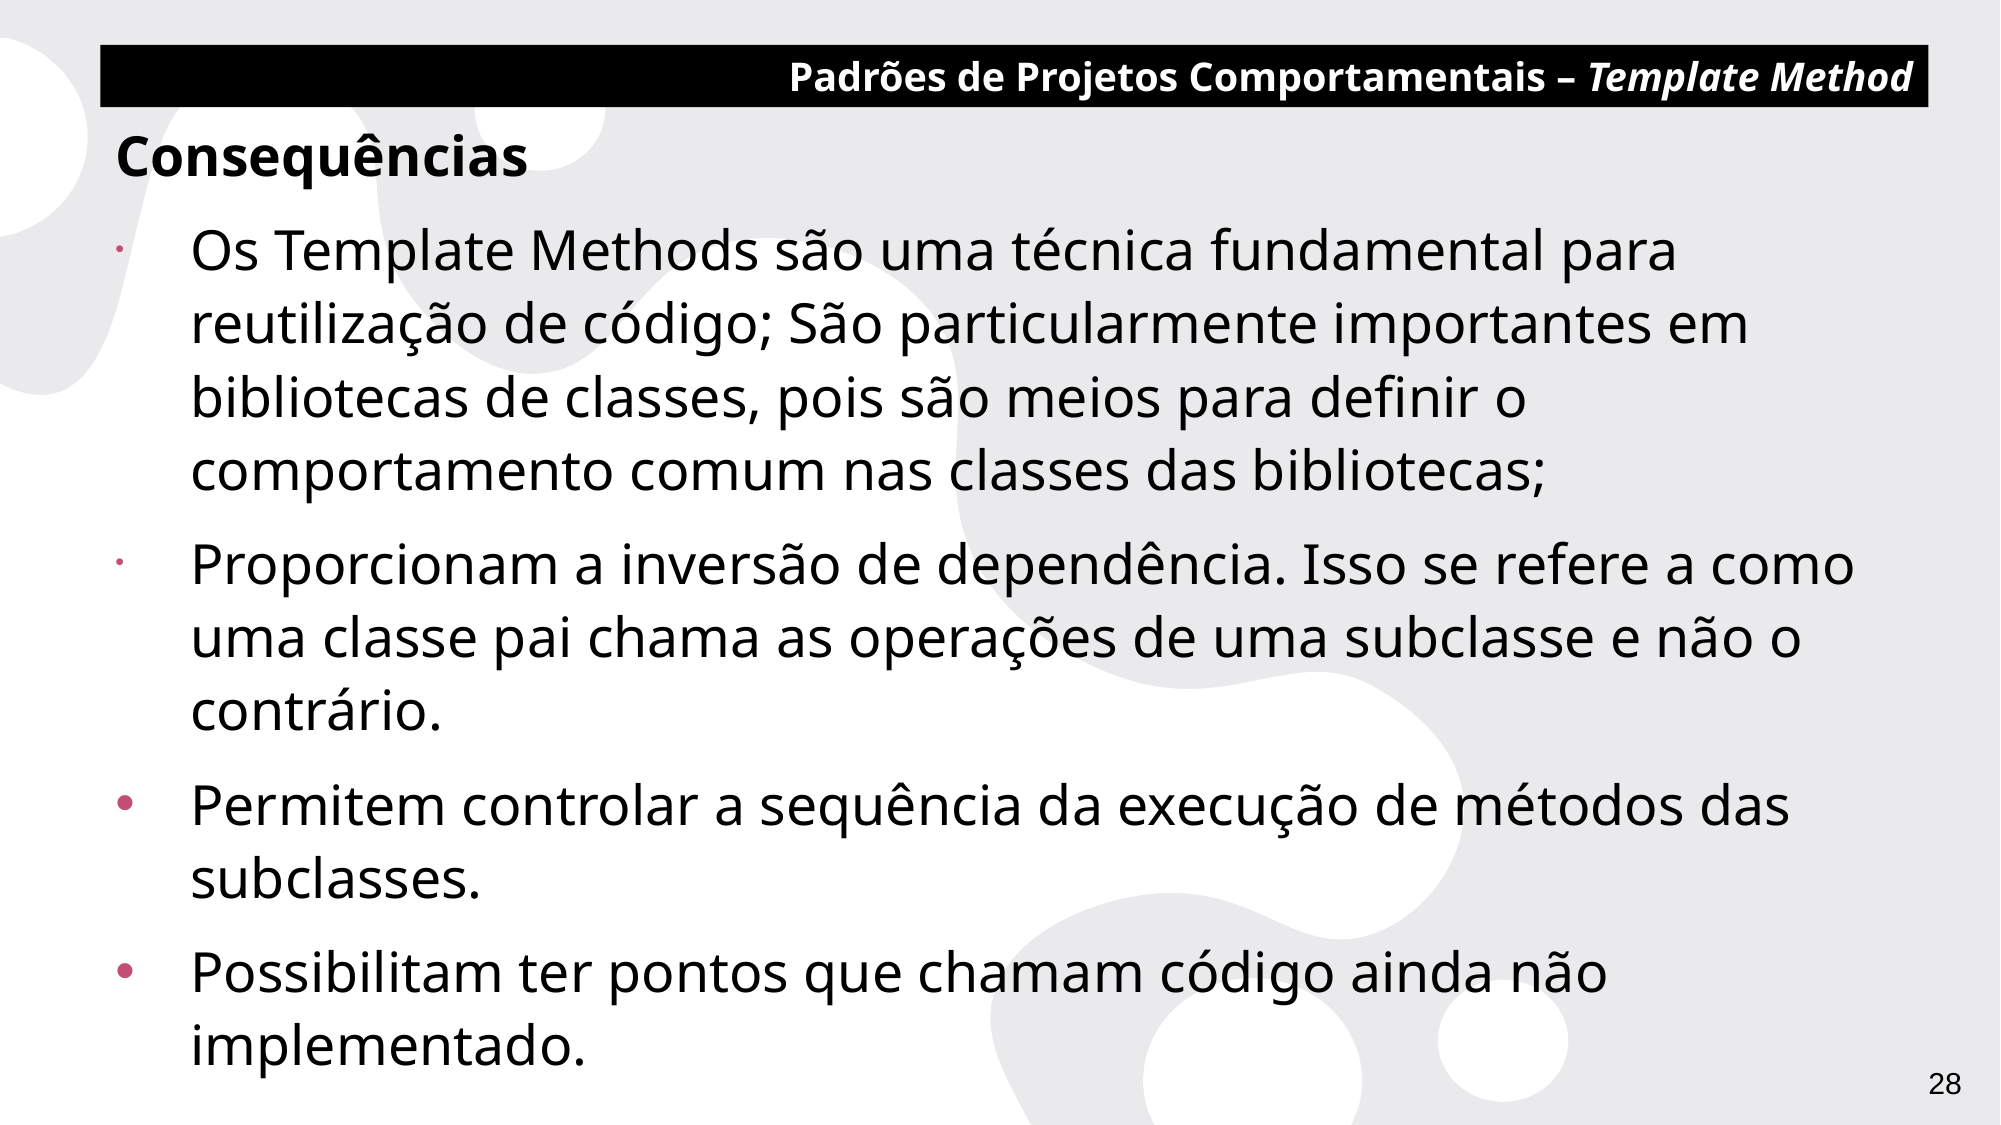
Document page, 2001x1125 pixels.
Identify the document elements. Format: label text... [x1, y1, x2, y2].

text_box 28 [1805, 1055, 1980, 1110]
title Padrões de Projetos Comportamentais – Template Method [100, 44, 1929, 108]
list Consequências Os Template Methods são uma técnica fundamental para reutilização de código; São particularmente importantes em bibliotecas de classes, pois são meios para definir o comportamento comum nas classes das bibliotecas; Proporcionam a inversão de dependência. Isso se refere a como uma classe pai chama as operações de uma subclasse e não o contrário. Permitem controlar a sequência da execução de métodos das subclasses. Possibilitam ter pontos que chamam código ainda não implementado. [100, 108, 1929, 1091]
